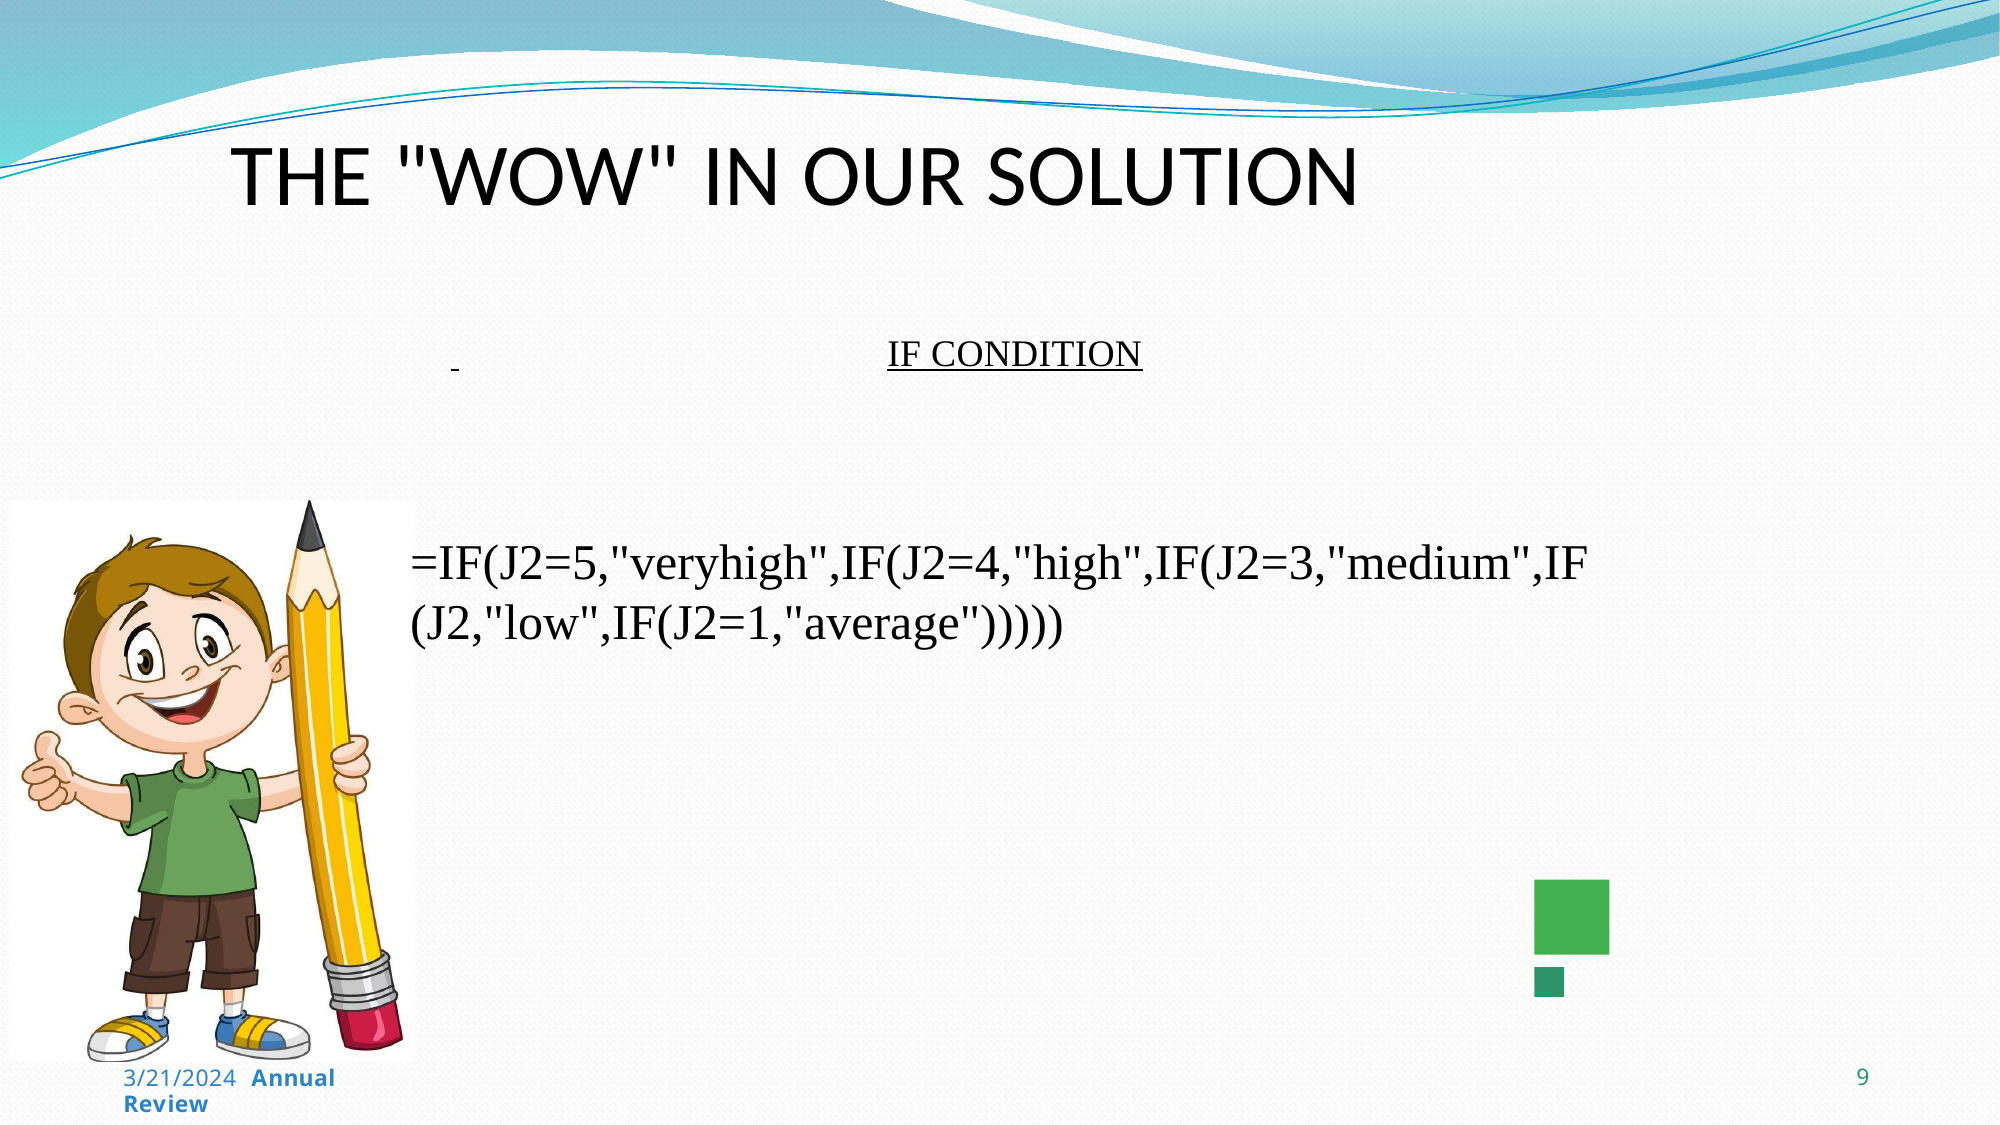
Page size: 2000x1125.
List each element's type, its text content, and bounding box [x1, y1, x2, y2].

text_box 3/21/2024 Annual Review [123, 1073, 415, 1118]
picture [9, 500, 415, 1063]
text_box =IF(J2=5,"veryhigh",IF(J2=4,"high",IF(J2=3,"medium",IF(J2,"low",IF(J2=1,"average"))))) [395, 462, 1610, 718]
text_box 9 [1849, 1061, 1888, 1095]
text_box [1534, 879, 1610, 955]
text_box [1534, 967, 1565, 997]
text_box THE "WOW" IN OUR SOLUTION IF CONDITION [99, 113, 1492, 374]
